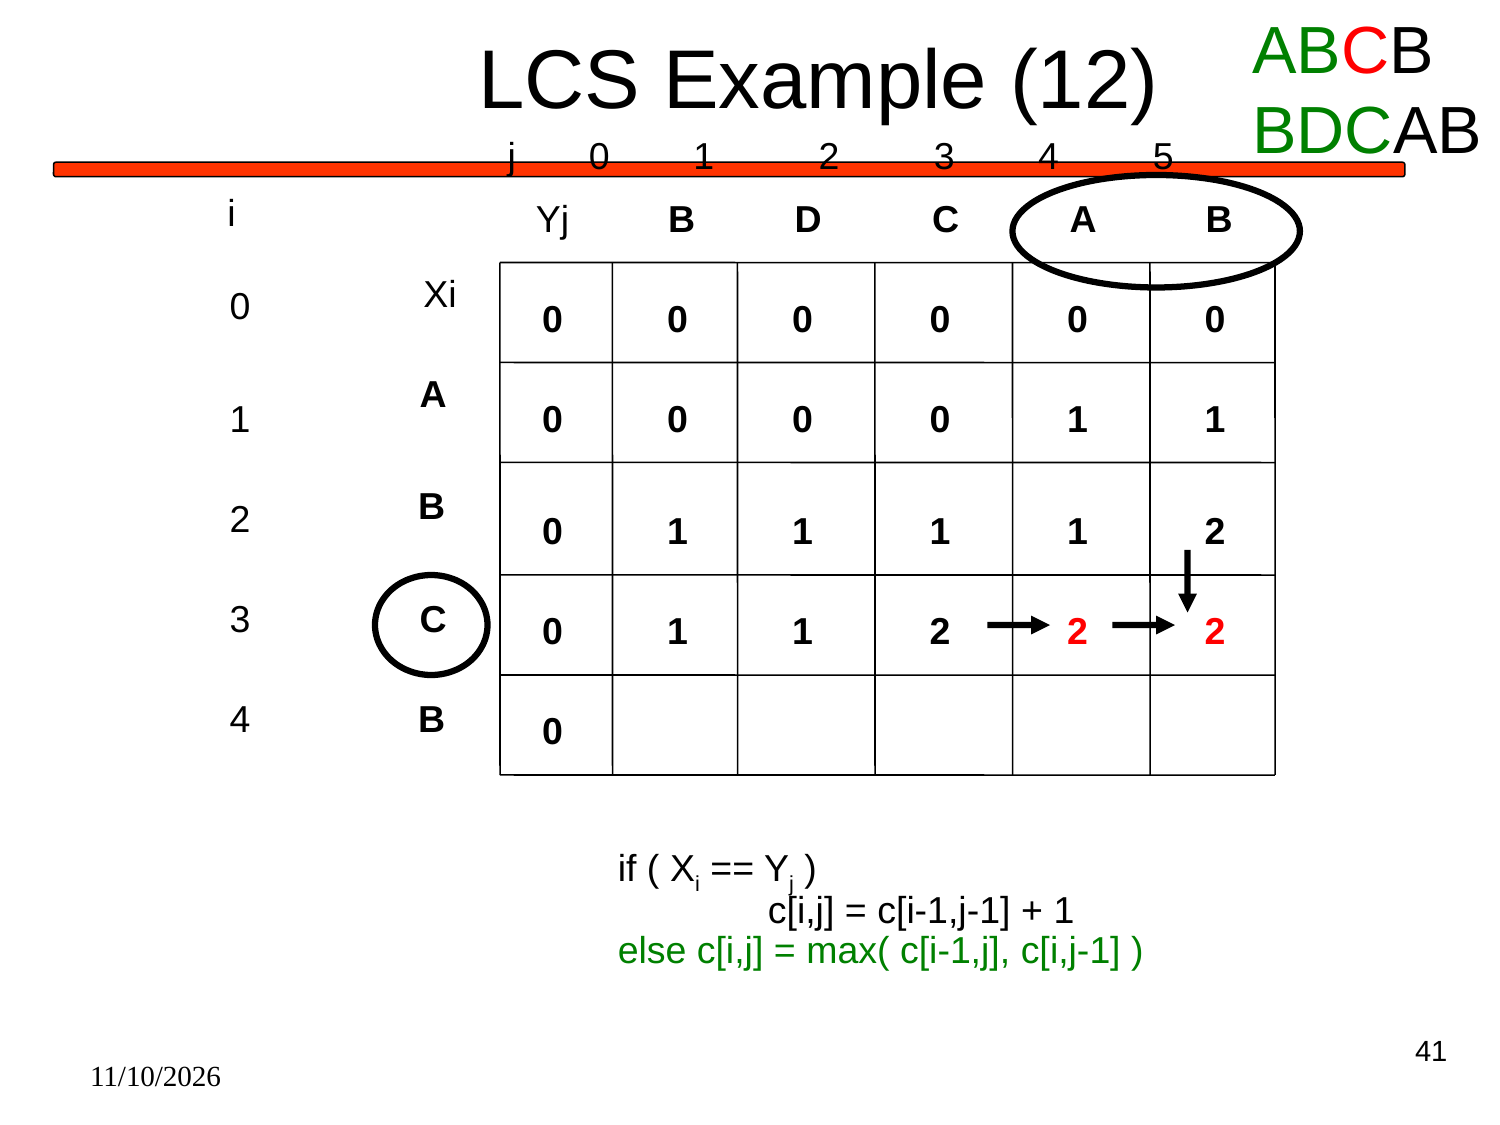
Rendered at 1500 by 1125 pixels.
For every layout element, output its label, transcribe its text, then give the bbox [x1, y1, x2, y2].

text_box 1 [214, 387, 266, 448]
text_box ABCB BDCAB [1237, 0, 1500, 175]
text_box 0 [1052, 287, 1103, 348]
text_box 0 [527, 599, 578, 660]
text_box 0 [652, 387, 703, 448]
text_box [1112, 618, 1175, 632]
text_box Xi [408, 262, 472, 323]
text_box 0 [914, 387, 966, 448]
text_box 1 [1052, 499, 1103, 560]
text_box Yj [521, 187, 584, 248]
text_box 2 [214, 487, 266, 548]
text_box 4 [214, 687, 266, 748]
text_box [1181, 549, 1194, 613]
text_box 1 [914, 499, 966, 560]
text_box 0 [914, 287, 966, 348]
text_box 2 [1052, 599, 1103, 660]
text_box 0 [527, 499, 578, 560]
text_box 0 [777, 287, 828, 348]
text_box A [404, 362, 462, 423]
text_box 2 [914, 599, 966, 660]
text_box 1 [1052, 387, 1103, 448]
text_box C [917, 187, 974, 248]
text_box 1 [652, 599, 703, 660]
text_box 1 [1189, 387, 1241, 448]
text_box 1 [652, 499, 703, 560]
slide_number 41 [1149, 1025, 1463, 1100]
text_box A [1054, 187, 1064, 191]
text_box 1 [777, 599, 828, 660]
text_box 0 [777, 387, 828, 448]
text_box 0 [527, 287, 578, 348]
text_box 0 [652, 287, 703, 348]
text_box 2 [1189, 599, 1241, 660]
text_box B [403, 687, 461, 748]
text_box 3 [214, 587, 266, 648]
text_box [987, 618, 1051, 632]
text_box [375, 575, 488, 676]
text_box B [653, 187, 711, 248]
title LCS Example (12) [137, 0, 1237, 150]
text_box 0 [1189, 287, 1241, 348]
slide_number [75, 1049, 425, 1103]
text_box 0 [527, 699, 578, 760]
text_box j 0 1 2 3 4 5 [492, 124, 1202, 185]
text_box if ( Xi == Yj ) c[i,j] = c[i-1,j-1] + 1 else c[i,j] = max( c[i-1,j], c[i,j-1] ) [303, 837, 1160, 980]
text_box i [212, 181, 251, 242]
text_box D [779, 187, 837, 248]
text_box B [403, 474, 461, 535]
text_box 0 [214, 274, 266, 335]
text_box 1 [777, 499, 828, 560]
text_box [1012, 174, 1300, 288]
text_box 2 [1189, 499, 1241, 560]
text_box 0 [527, 387, 578, 448]
